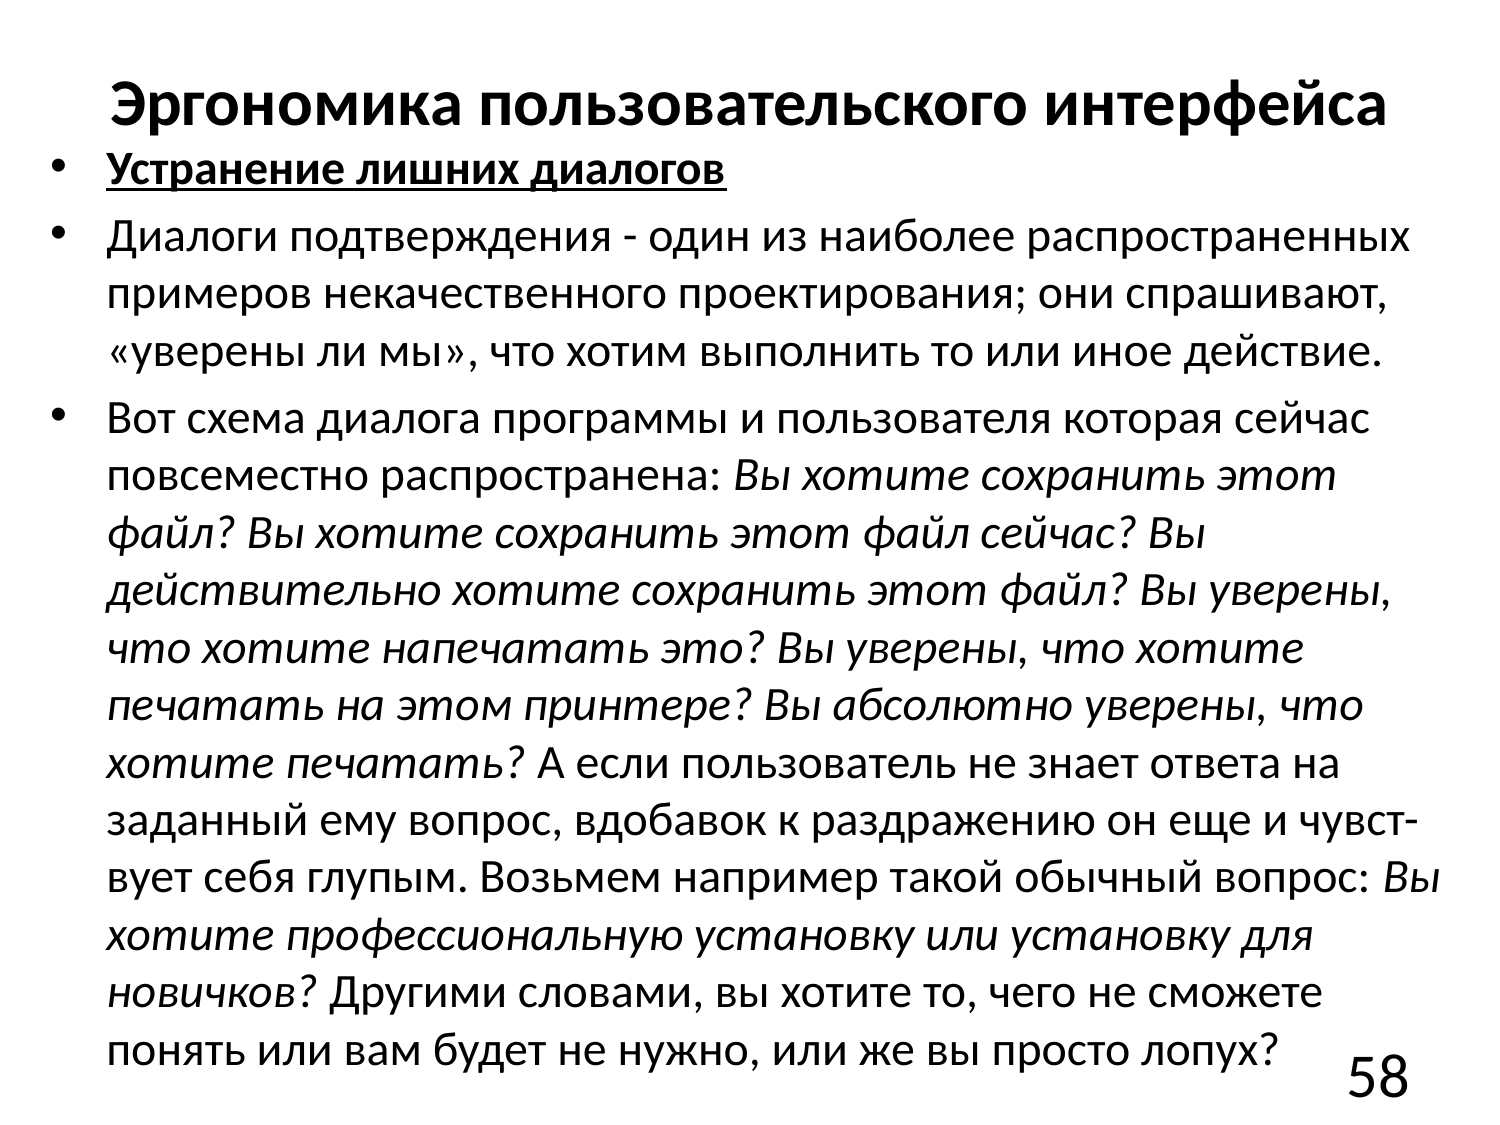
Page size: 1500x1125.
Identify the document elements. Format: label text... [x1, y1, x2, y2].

slide_number 58 [1074, 1042, 1425, 1103]
title Эргономика пользовательского интерфейса [75, 45, 1425, 128]
list Устранение лишних диалогов Диалоги подтверждения - один из наиболее распространенных примеров некачественного проектирования; они спрашивают, «уверены ли мы», что хотим выполнить то или иное действие. Вот схема диалога программы и пользователя которая сейчас повсеместно распространена: Вы хотите сохранить этот файл? Вы хотите сохранить этот файл сейчас? Вы действительно хотите сохранить этот файл? Вы уверены, что хотите напечатать это? Вы уверены, что хотите печатать на этом принтере? Вы абсолютно уверены, что хотите печатать? А если пользователь не знает ответа на заданный ему вопрос, вдобавок к раздражению он еще и чувст-вует себя глупым. Возьмем например такой обычный вопрос: Вы хотите профессиональную установку или установку для новичков? Другими словами, вы хотите то, чего не сможете понять или вам будет не нужно, или же вы просто лопух? [35, 128, 1465, 1067]
